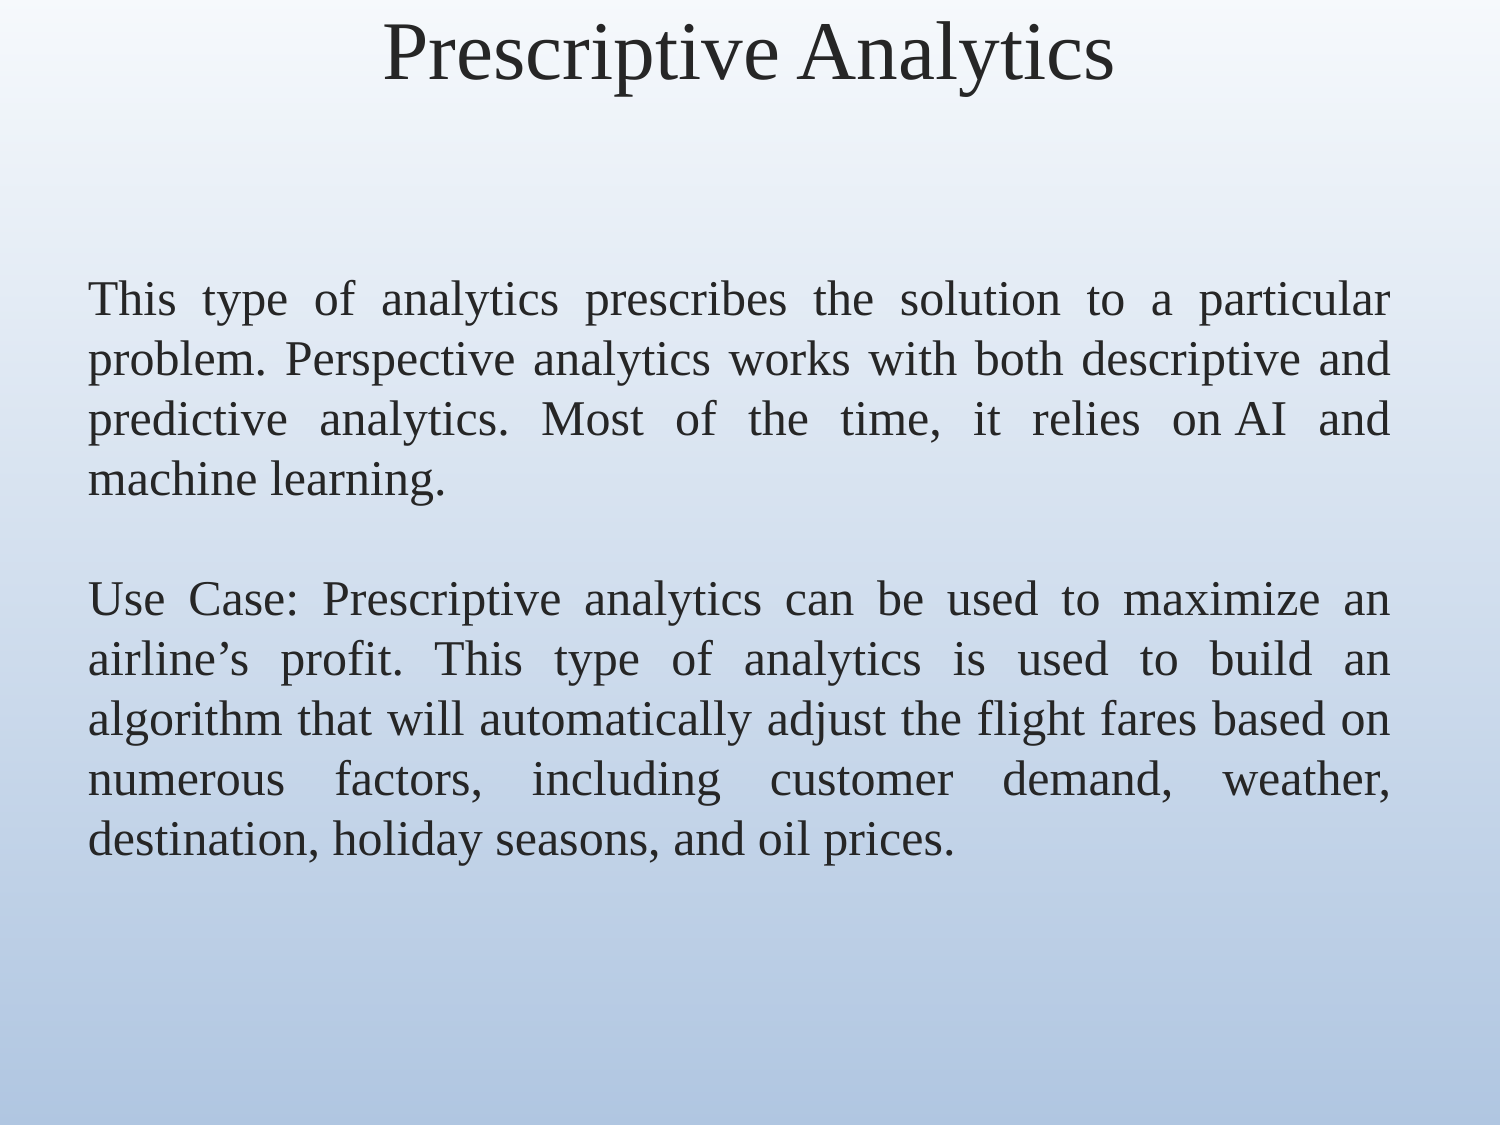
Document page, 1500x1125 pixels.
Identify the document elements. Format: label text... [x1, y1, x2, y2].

title Prescriptive Analytics [87, 0, 1413, 98]
list This type of analytics prescribes the solution to a particular problem. Perspective analytics works with both descriptive and predictive analytics. Most of the time, it relies on AI and machine learning. Use Case: Prescriptive analytics can be used to maximize an airline’s profit. This type of analytics is used to build an algorithm that will automatically adjust the flight fares based on numerous factors, including customer demand, weather, destination, holiday seasons, and oil prices. [87, 265, 1393, 872]
